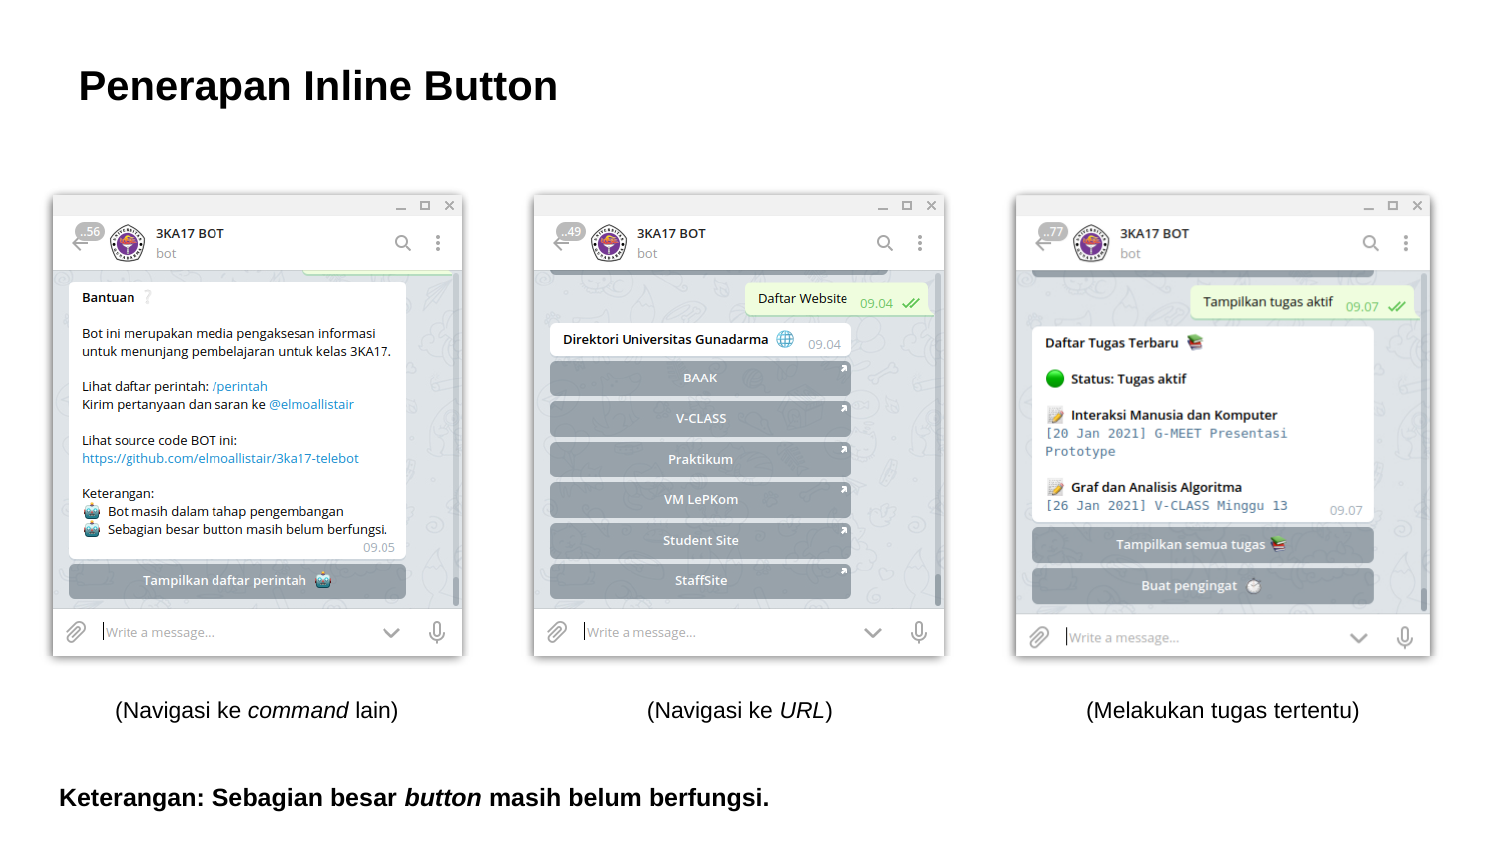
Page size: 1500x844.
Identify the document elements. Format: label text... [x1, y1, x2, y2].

text_box Keterangan: Sebagian besar button masih belum berfungsi. [44, 766, 1392, 827]
text_box (Melakukan tugas tertentu) [1026, 681, 1420, 738]
picture [525, 187, 952, 657]
picture [43, 187, 470, 657]
picture [1006, 187, 1440, 657]
text_box (Navigasi ke command lain) [60, 681, 454, 738]
text_box (Navigasi ke URL) [543, 681, 937, 738]
text_box Penerapan Inline Button [63, 43, 1433, 124]
